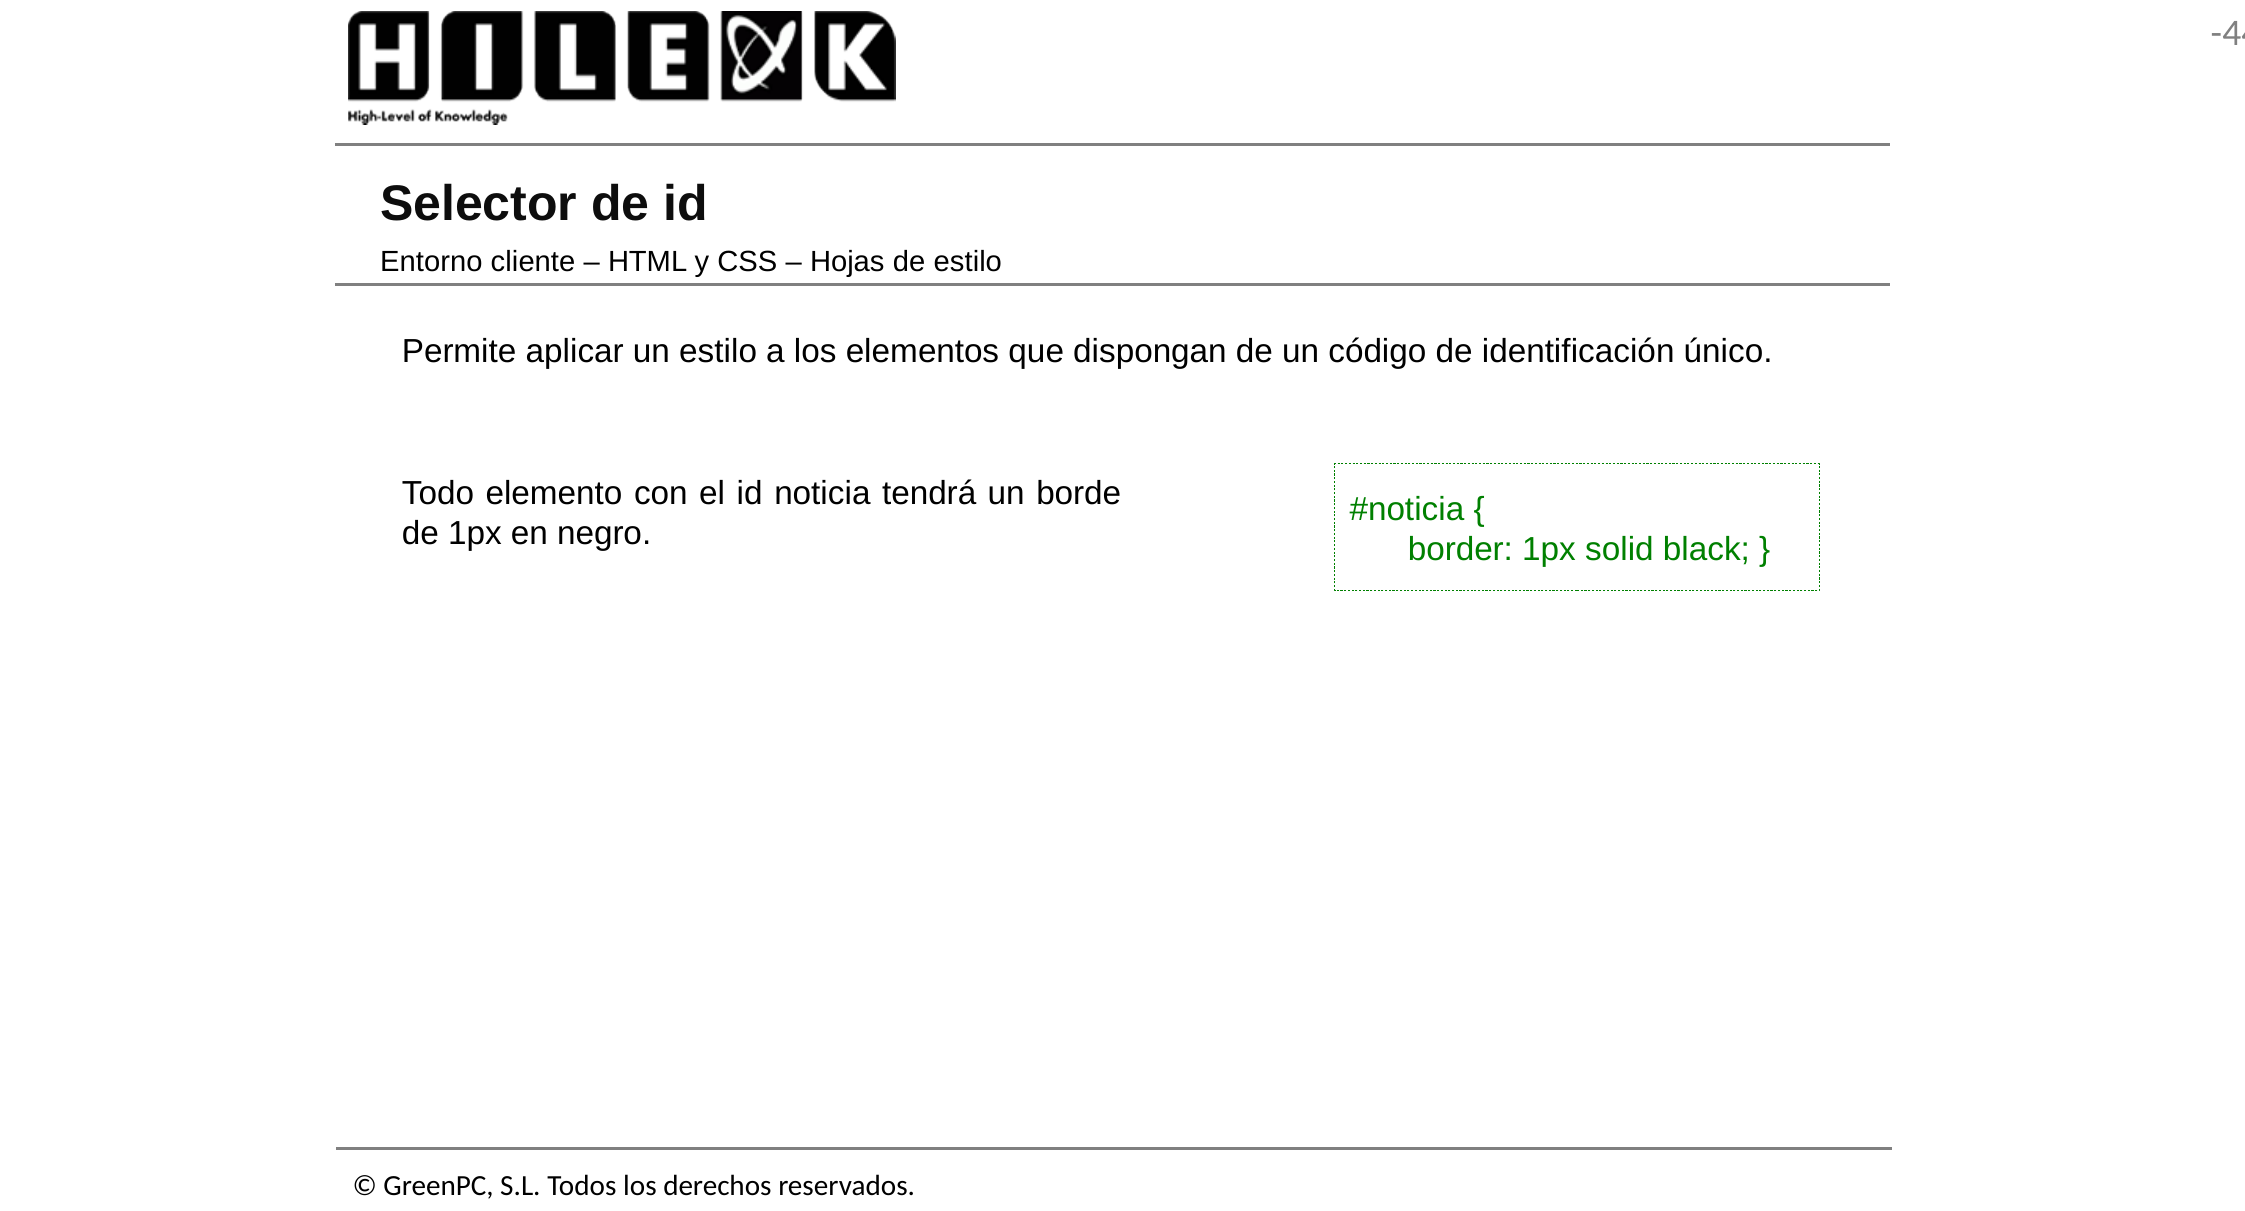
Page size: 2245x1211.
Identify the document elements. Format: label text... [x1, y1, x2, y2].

text_box Todo elemento con el id noticia tendrá un borde de 1px en negro. [387, 463, 1137, 559]
title Selector de id [360, 159, 1879, 241]
picture [348, 11, 896, 125]
text_box #noticia { border: 1px solid black; } [1333, 461, 1821, 593]
text_box Permite aplicar un estilo a los elementos que dispongan de un código de identificación único. [387, 321, 1831, 377]
list Entorno cliente – HTML y CSS – Hojas de estilo [360, 231, 1501, 288]
